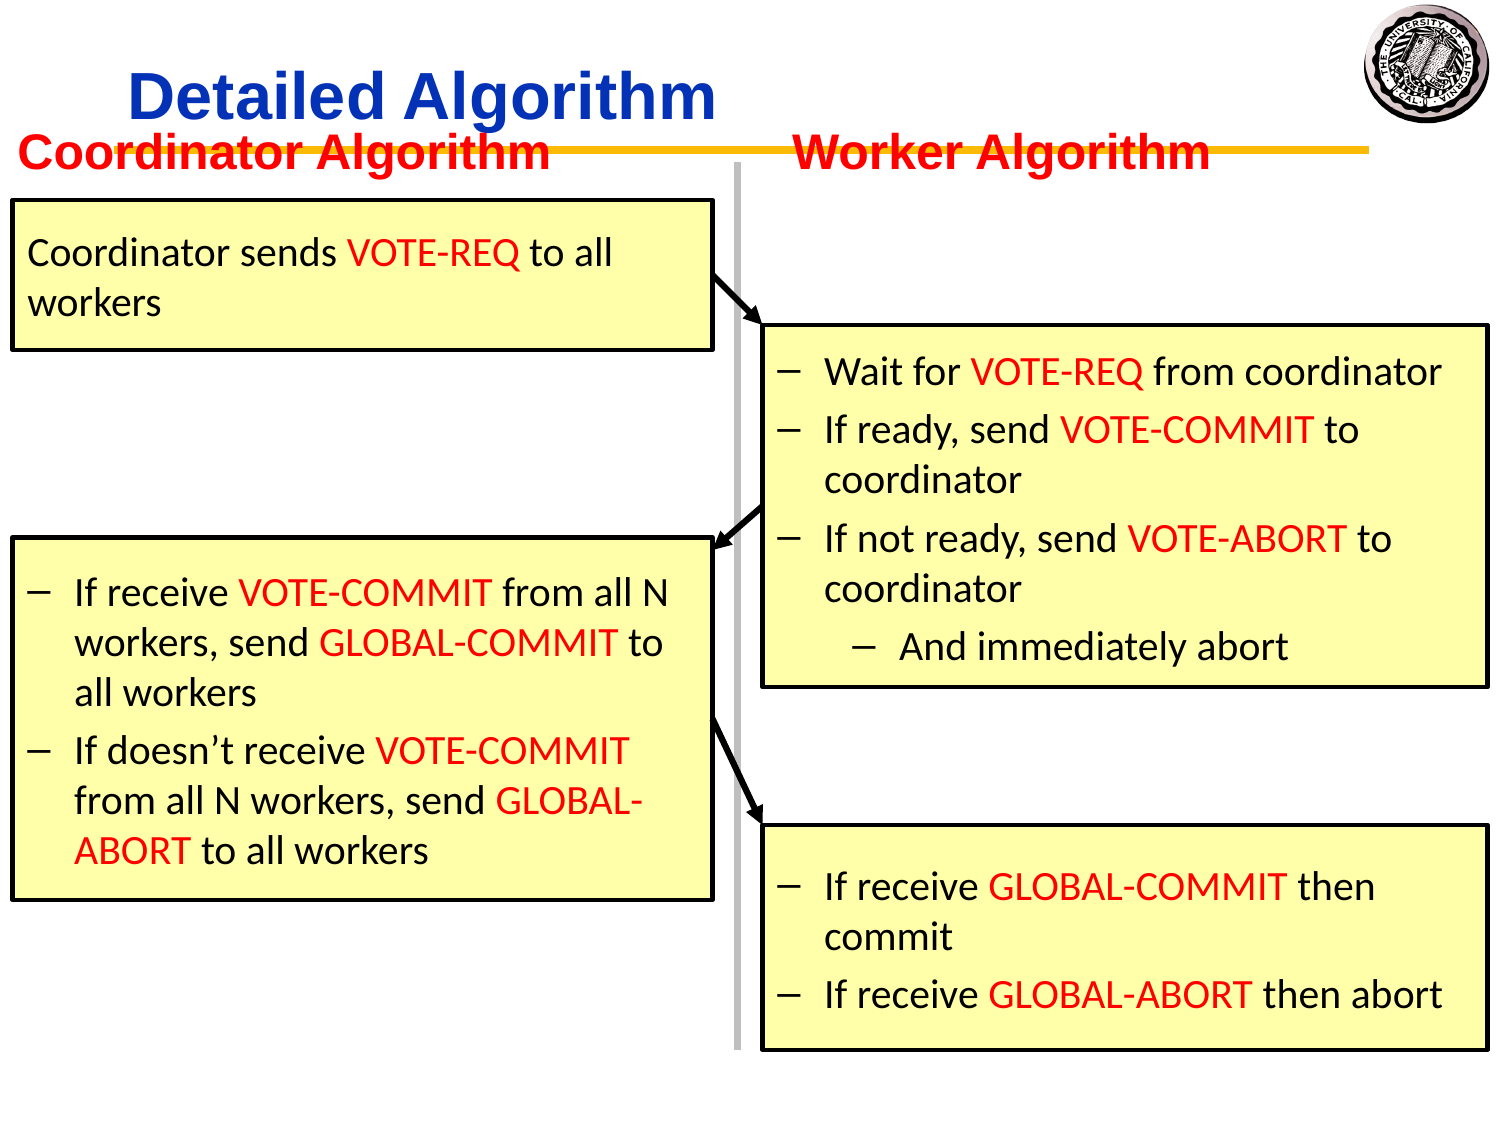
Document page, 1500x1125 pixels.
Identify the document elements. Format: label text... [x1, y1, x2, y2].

text_box If receive VOTE-COMMIT from all N workers, send GLOBAL-COMMIT to all workers If doesn’t receive VOTE-COMMIT from all N workers, send GLOBAL-ABORT to all workers [12, 537, 713, 900]
text_box Worker Algorithm [777, 112, 1227, 188]
text_box If receive GLOBAL-COMMIT then commit If receive GLOBAL-ABORT then abort [762, 824, 1488, 1050]
text_box Coordinator Algorithm [2, 112, 567, 188]
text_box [712, 718, 763, 826]
picture [1350, 0, 1500, 127]
text_box Wait for VOTE-REQ from coordinator If ready, send VOTE-COMMIT to coordinator If not ready, send VOTE-ABORT to coordinator And immediately abort [762, 324, 1488, 688]
title Detailed Algorithm [112, 37, 1375, 159]
text_box Coordinator sends VOTE-REQ to all workers [12, 199, 713, 350]
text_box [712, 506, 763, 551]
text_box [712, 274, 763, 326]
